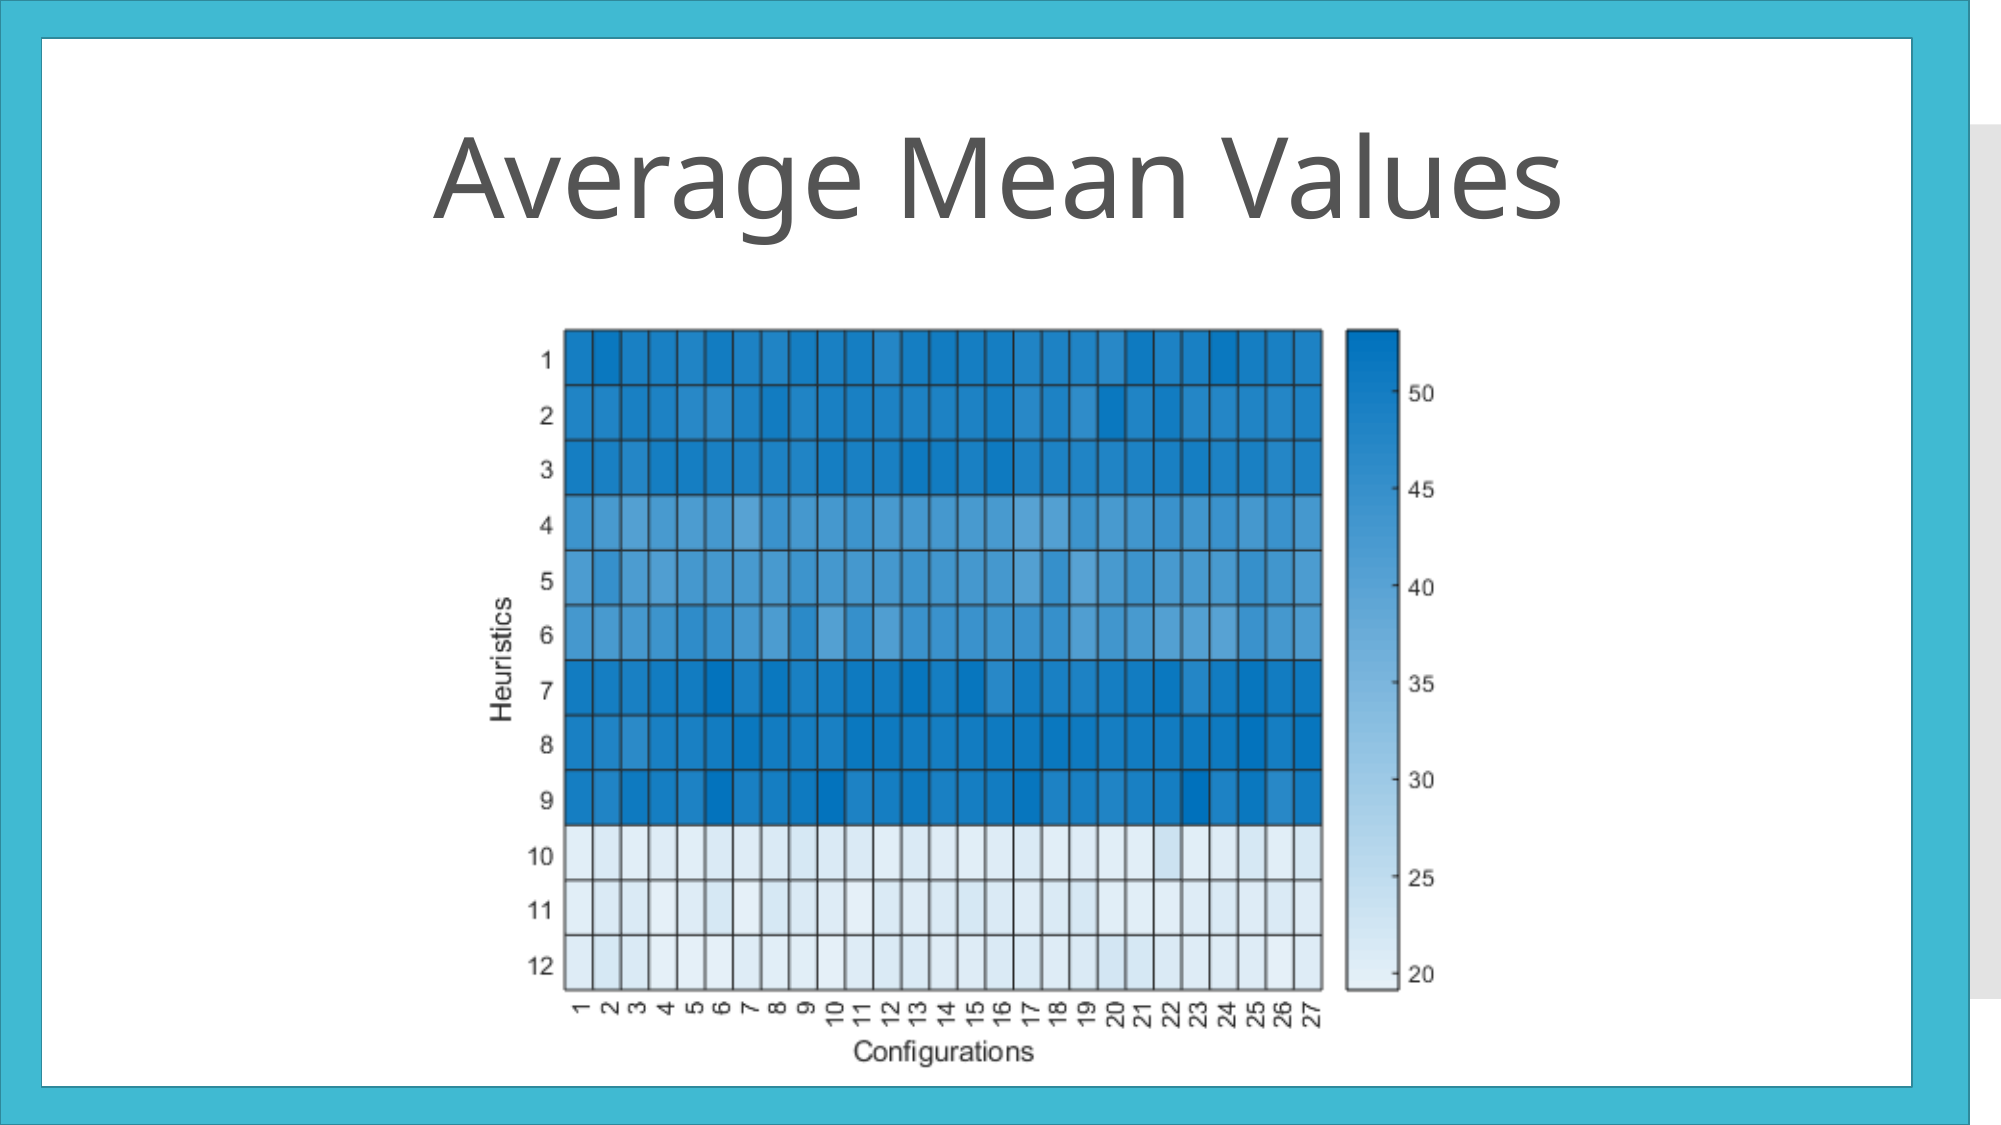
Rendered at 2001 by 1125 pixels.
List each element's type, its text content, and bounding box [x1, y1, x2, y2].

text_box Average Mean Values [418, 98, 1582, 249]
text_box [0, 0, 1970, 1125]
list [436, 271, 1473, 1079]
text_box [42, 39, 593, 1086]
